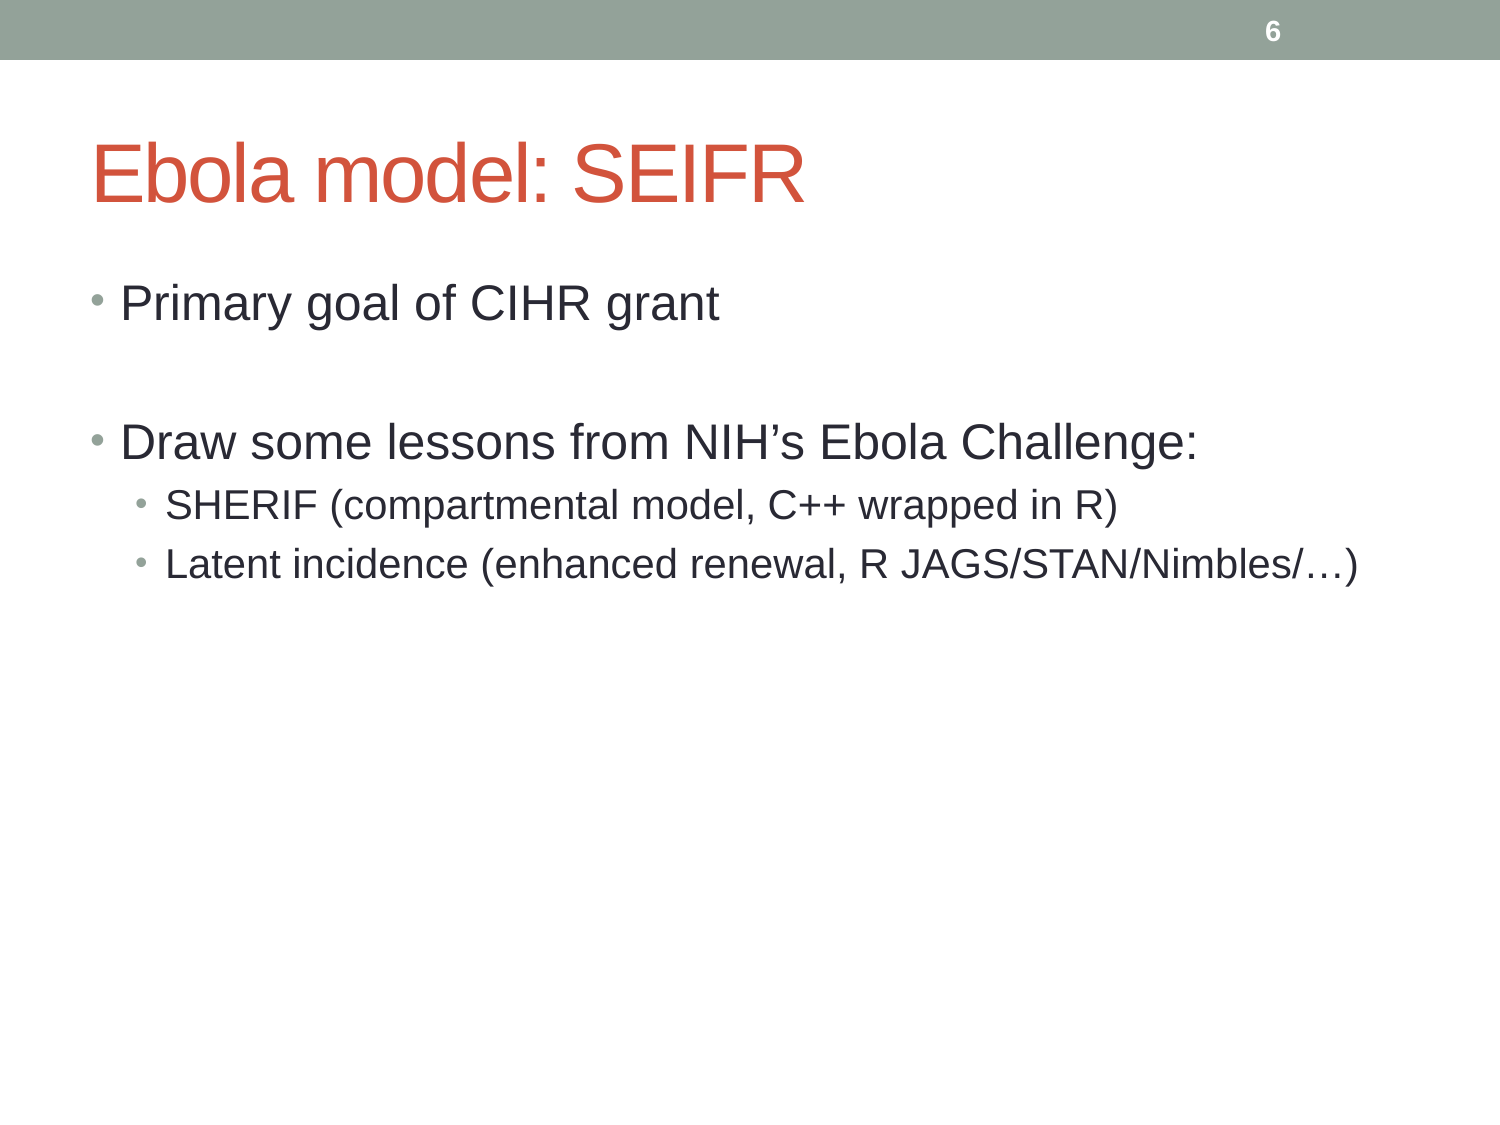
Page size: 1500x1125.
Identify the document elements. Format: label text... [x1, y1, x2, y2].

slide_number 6 [1250, 3, 1425, 57]
list Primary goal of CIHR grant Draw some lessons from NIH’s Ebola Challenge: SHERIF (compartmental model, C++ wrapped in R) Latent incidence (enhanced renewal, R JAGS/STAN/Nimbles/…) [75, 262, 1425, 1063]
title Ebola model: SEIFR [75, 87, 1425, 250]
